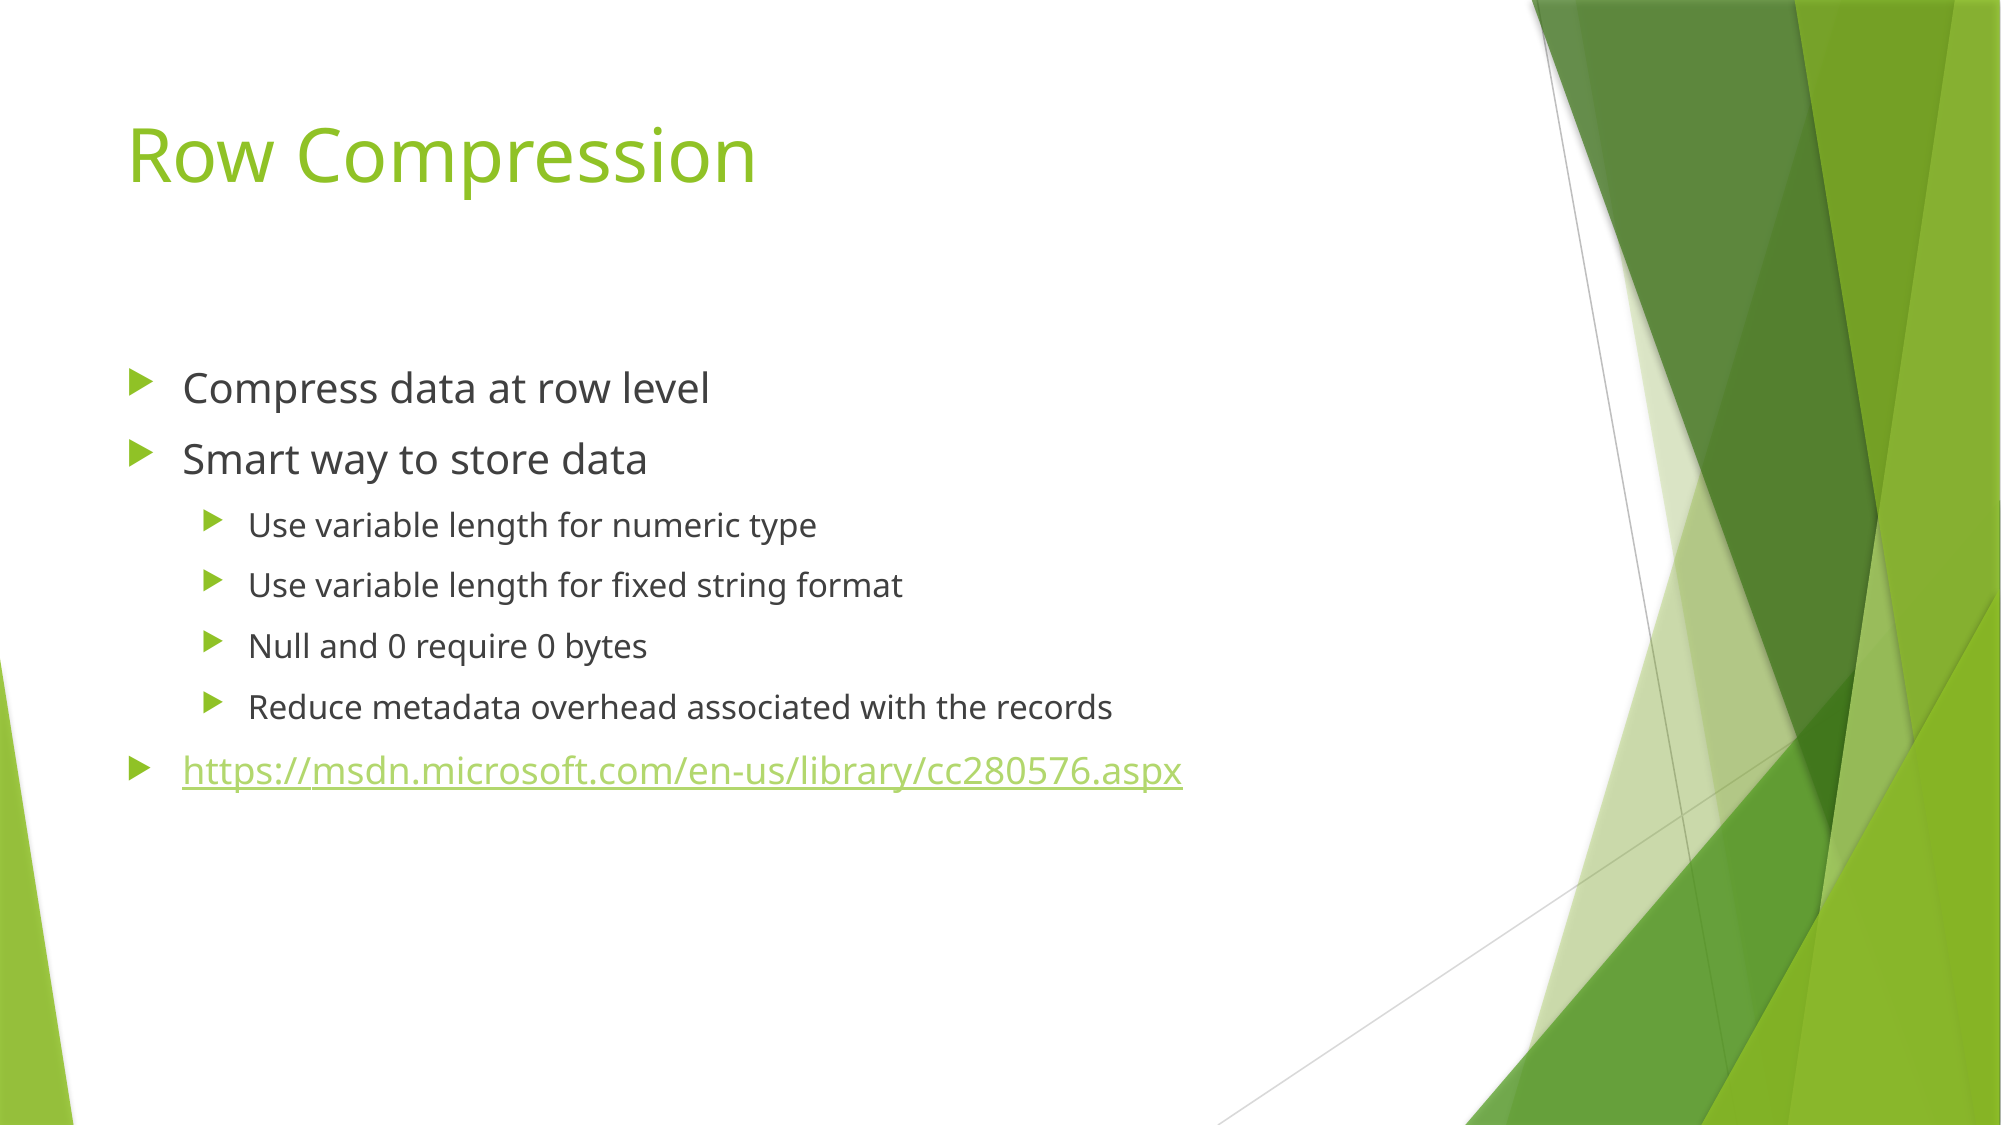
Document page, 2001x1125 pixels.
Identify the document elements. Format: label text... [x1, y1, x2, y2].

list Compress data at row level Smart way to store data Use variable length for numeric type Use variable length for fixed string format Null and 0 require 0 bytes Reduce metadata overhead associated with the records https://msdn.microsoft.com/en-us/library/cc280576.aspx [111, 354, 1522, 992]
title Row Compression [111, 99, 1522, 317]
